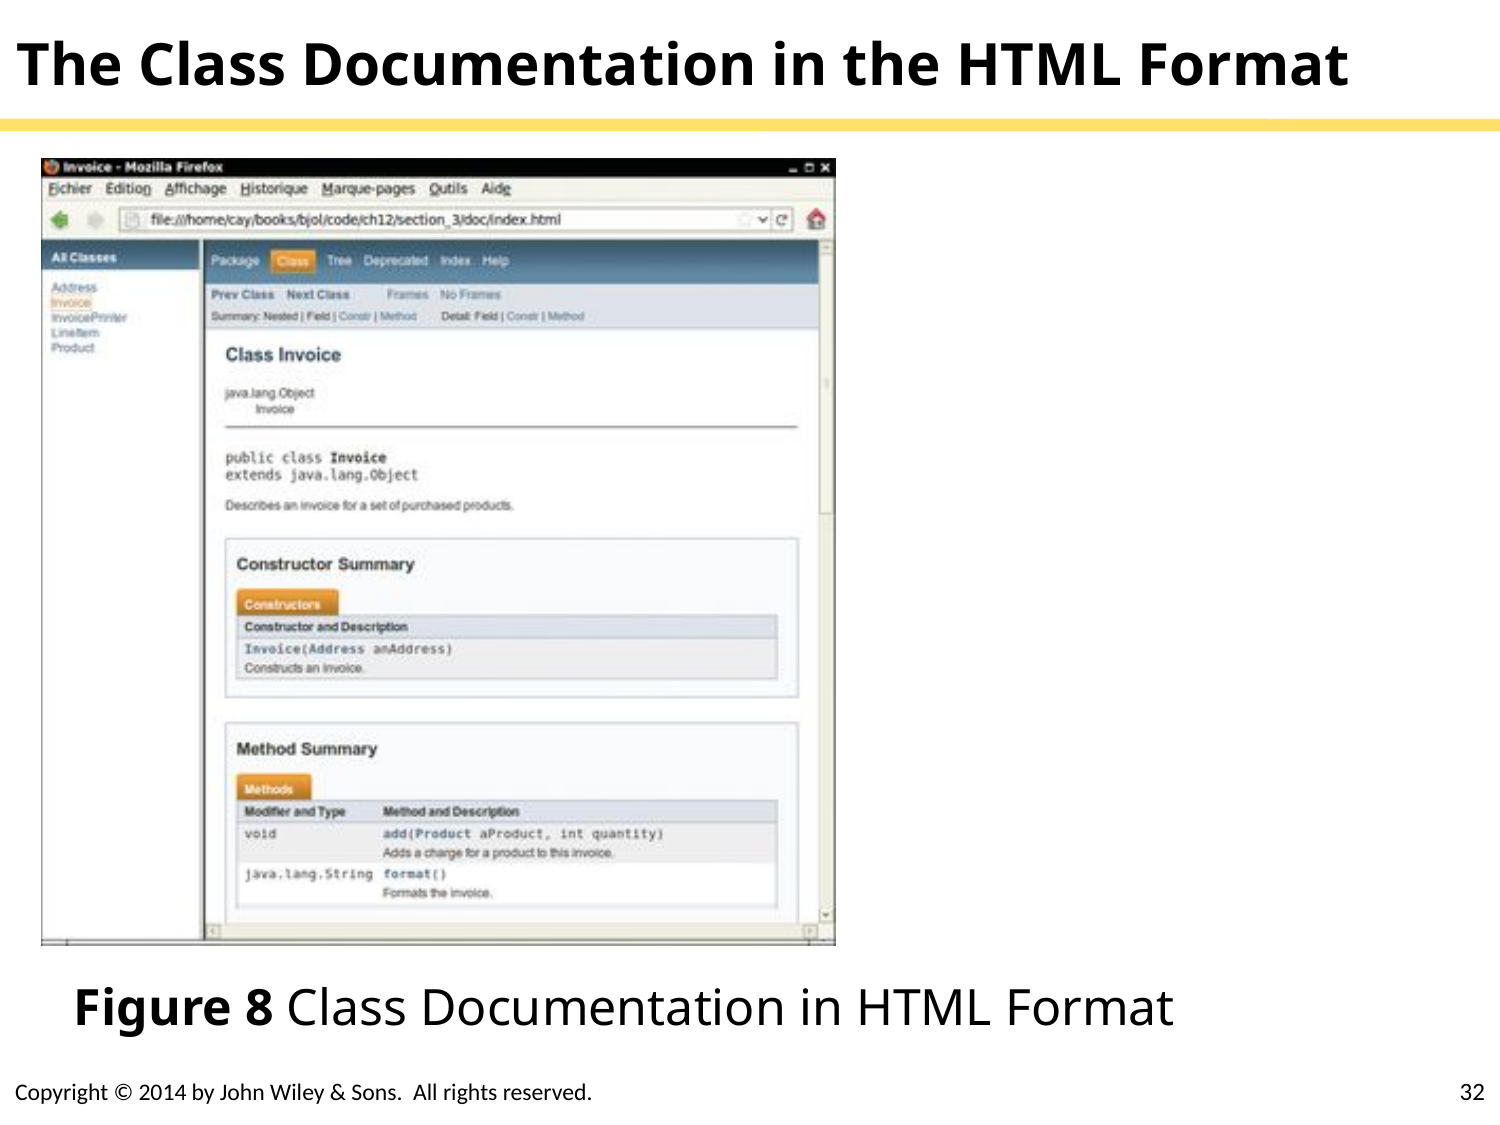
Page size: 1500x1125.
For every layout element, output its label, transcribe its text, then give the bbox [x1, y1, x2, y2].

list Figure 8 Class Documentation in HTML Format [58, 967, 1500, 1046]
title The Class Documentation in the HTML Format [1, 0, 1500, 125]
picture [41, 157, 836, 946]
